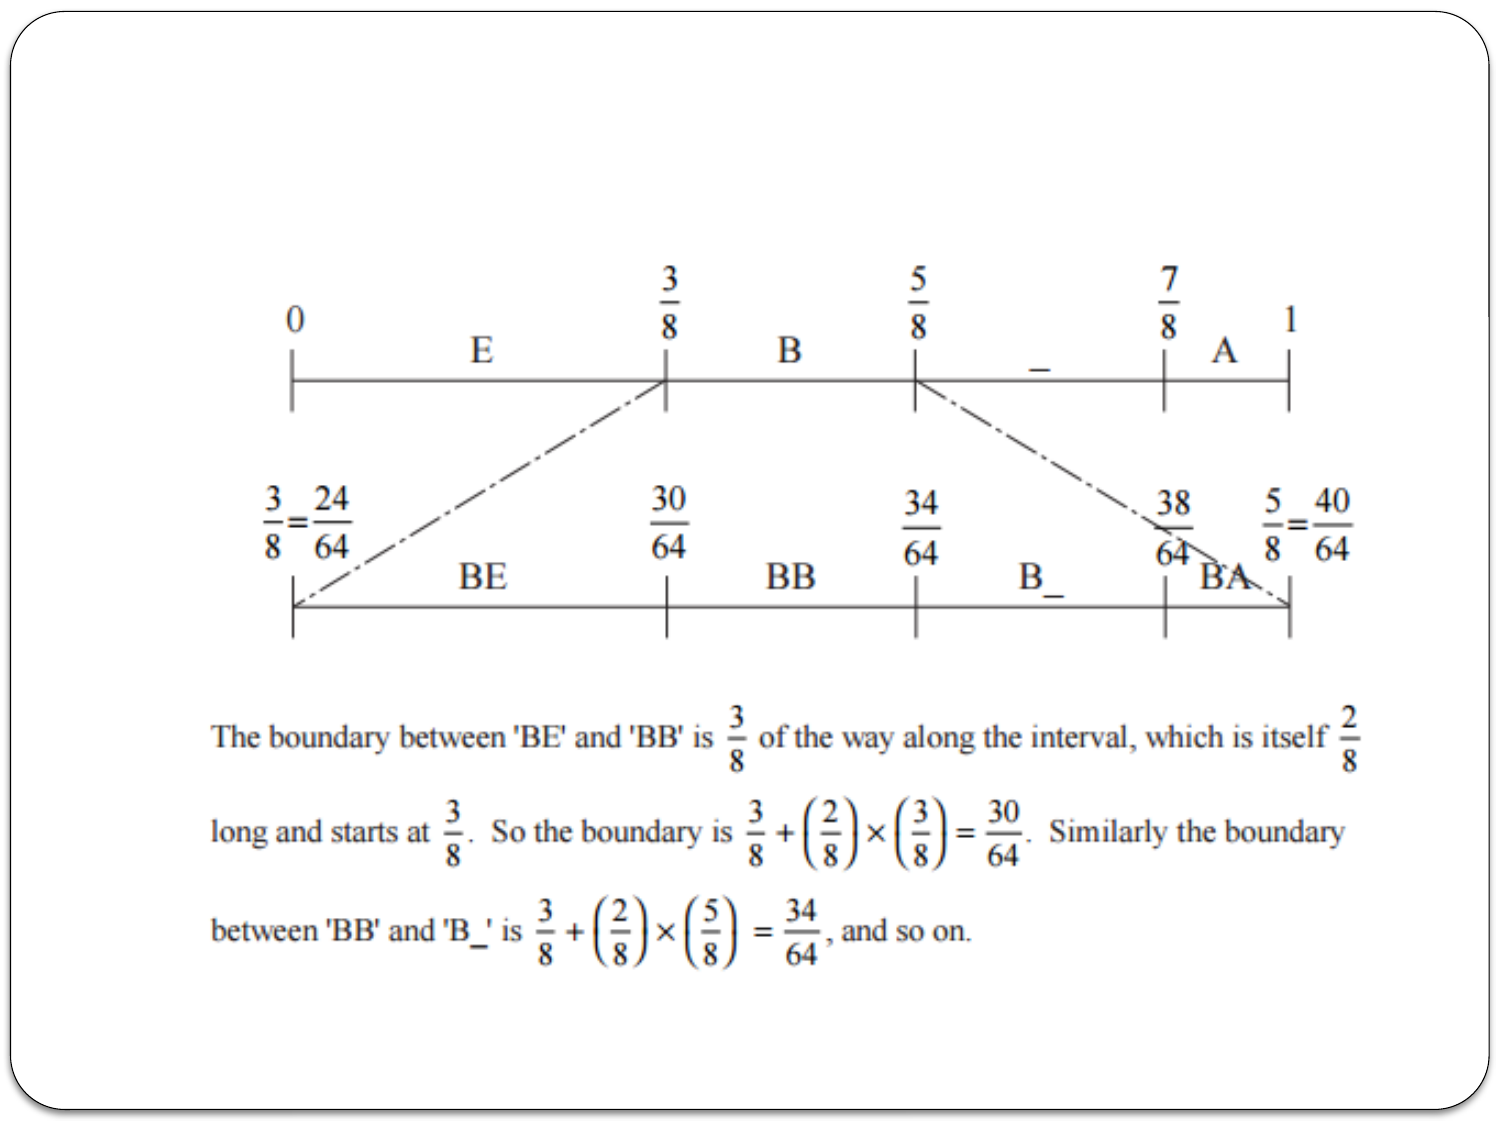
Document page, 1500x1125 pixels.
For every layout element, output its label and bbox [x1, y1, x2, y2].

picture [187, 262, 1392, 1017]
